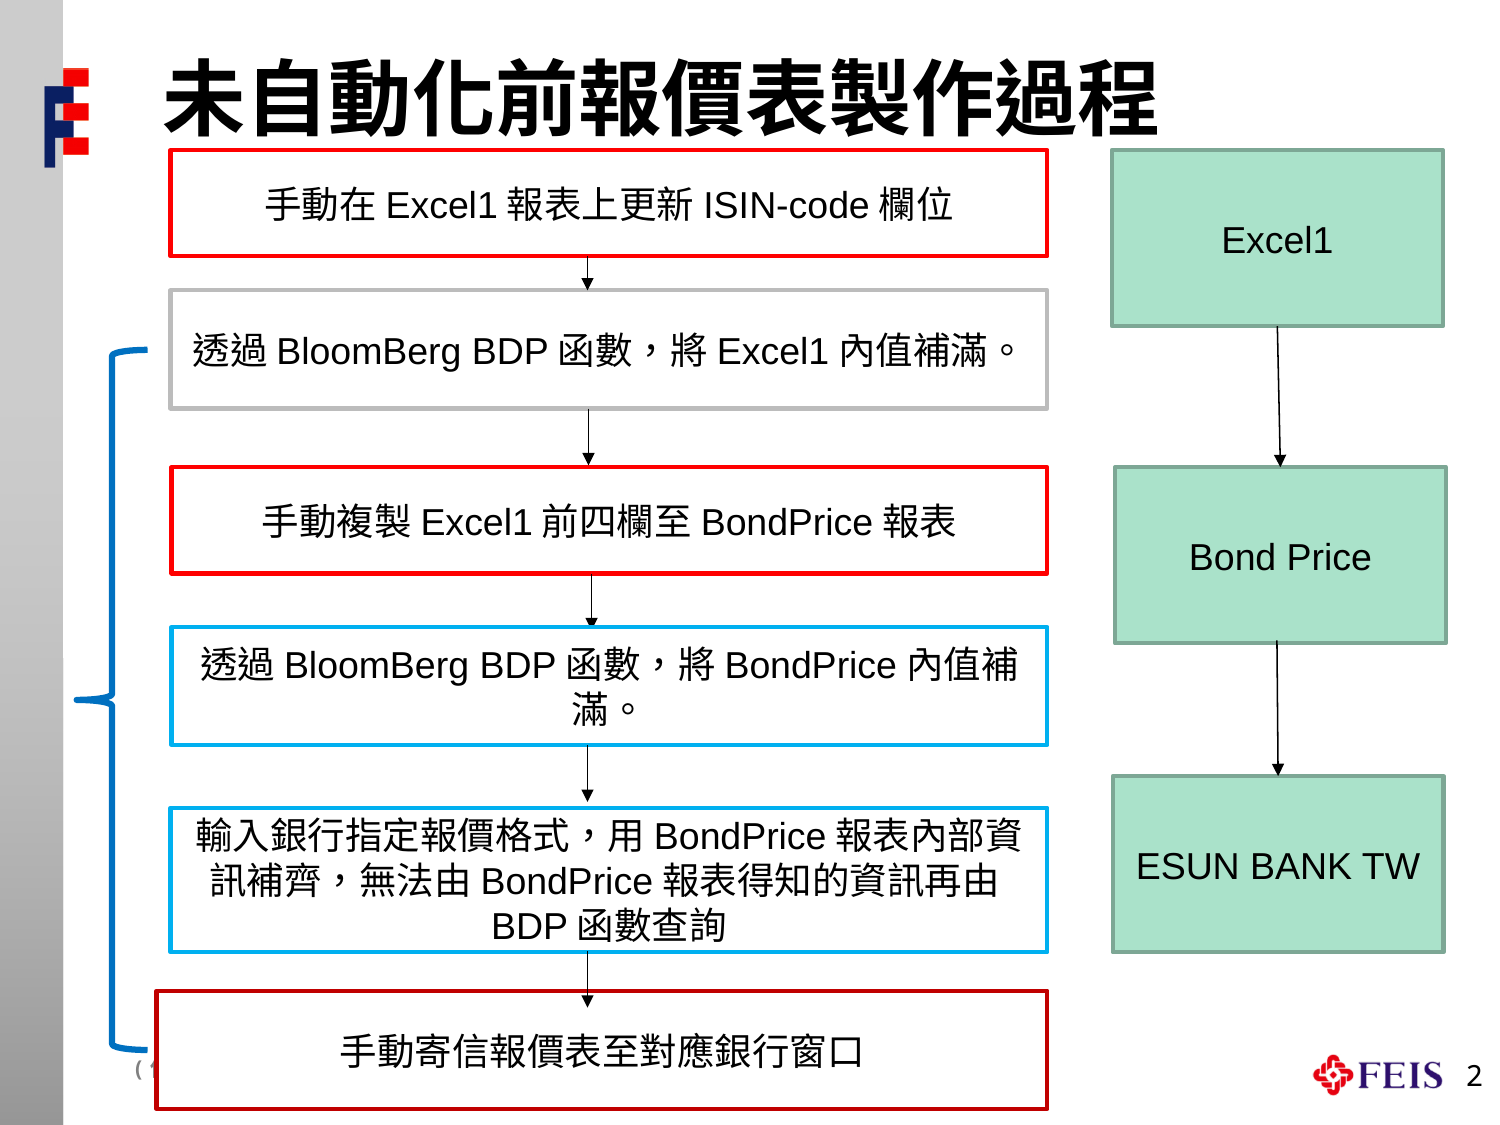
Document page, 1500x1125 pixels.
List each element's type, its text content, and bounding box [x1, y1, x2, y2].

text_box 輸入銀行指定報價格式，用BondPrice報表內部資訊補齊，無法由BondPrice報表得知的資訊再由BDP函數查詢 [168, 806, 1049, 954]
text_box Bond Price [1113, 465, 1448, 645]
text_box ESUN BANK TW [1111, 774, 1446, 954]
text_box 手動寄信報價表至對應銀行窗口 [154, 989, 1049, 1111]
text_box 透過BloomBerg BDP函數，將BondPrice內值補滿。 [169, 625, 1049, 747]
text_box Excel1 [1110, 148, 1445, 328]
title 未自動化前報價表製作過程 [147, 46, 1491, 147]
text_box 手動在Excel1報表上更新ISIN-code欄位 [168, 148, 1049, 258]
slide_number 2 [1434, 1049, 1499, 1101]
text_box 透過BloomBerg BDP函數，將Excel1內值補滿。 [168, 288, 1049, 411]
picture [0, 0, 89, 1125]
picture [1272, 1050, 1434, 1100]
text_box 手動複製Excel1前四欄至BondPrice報表 [169, 465, 1049, 576]
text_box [1277, 326, 1281, 468]
text_box [75, 349, 148, 1051]
